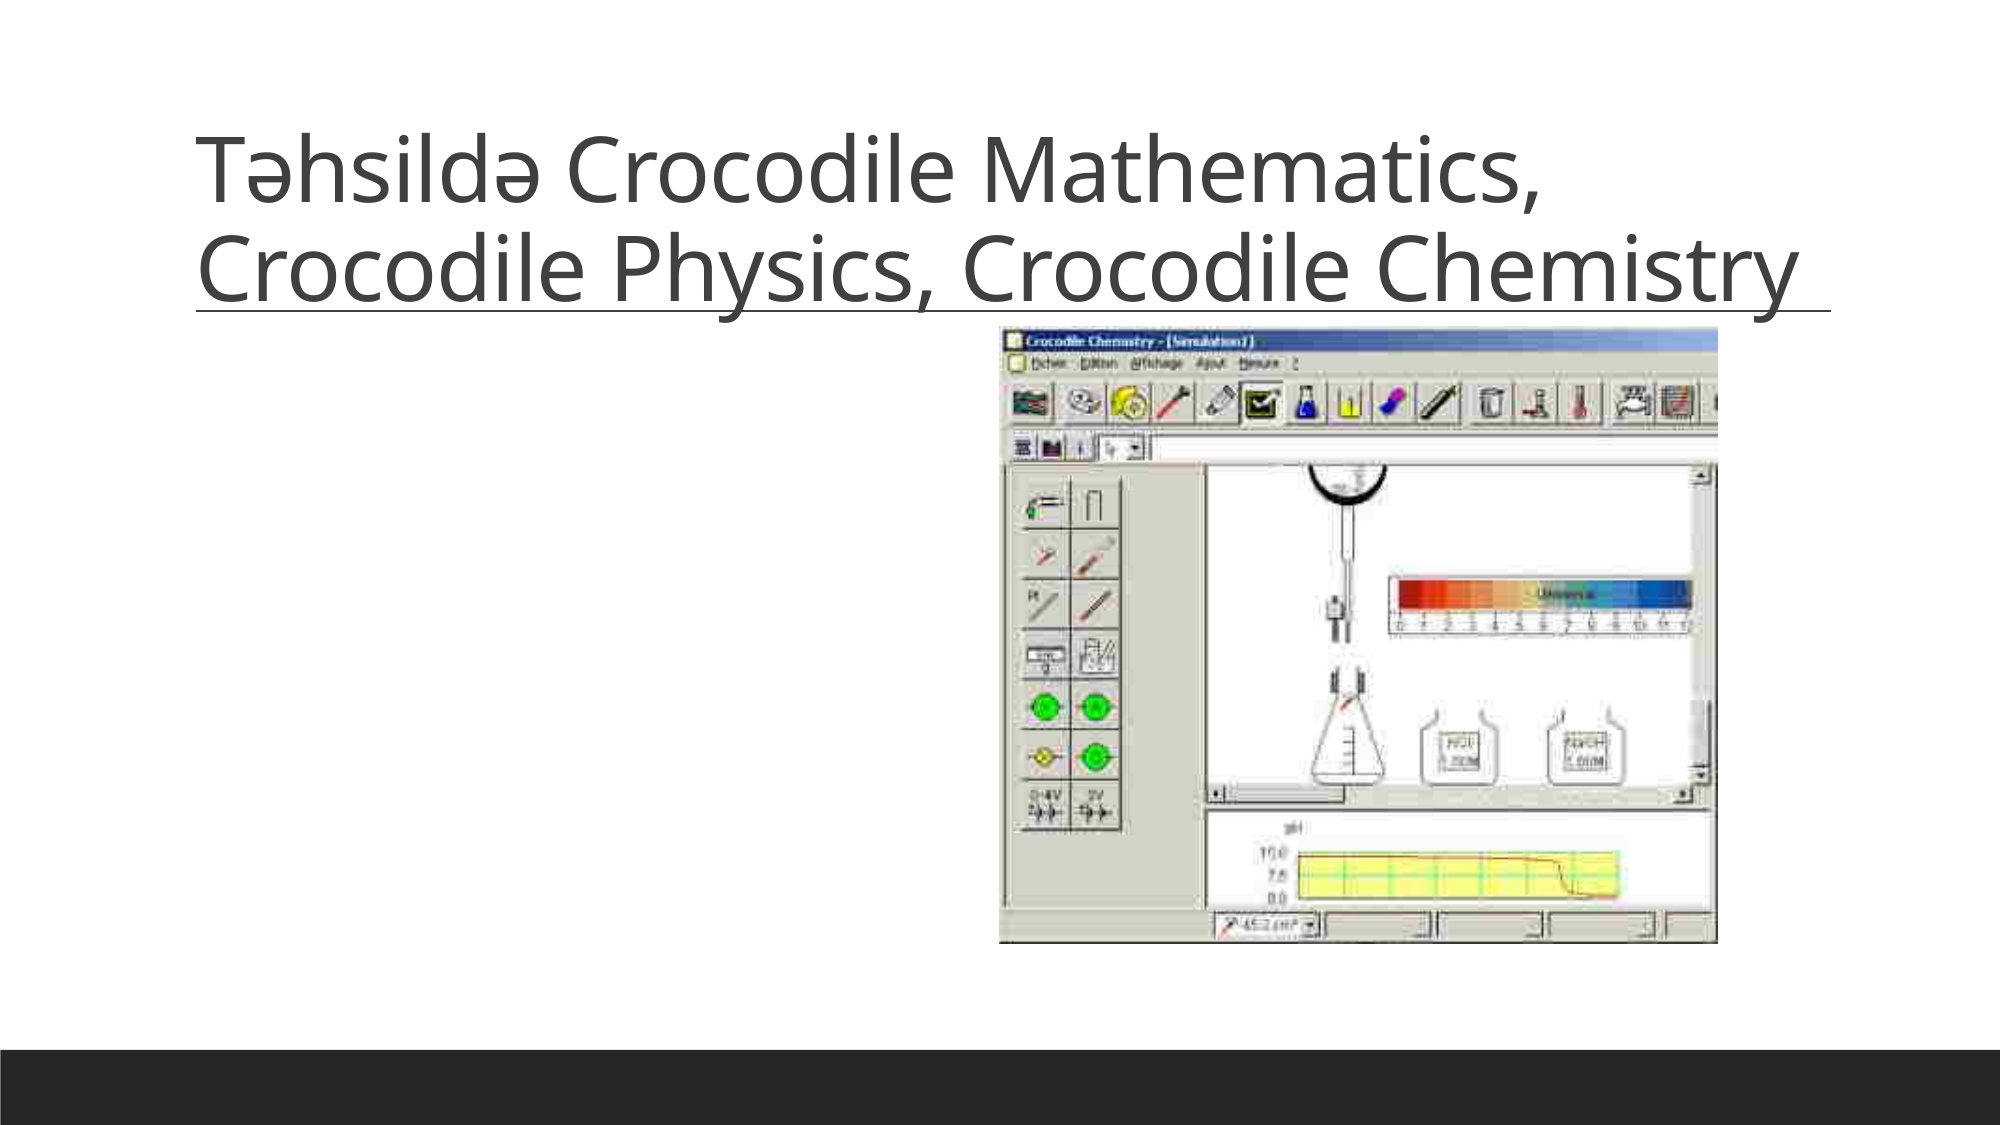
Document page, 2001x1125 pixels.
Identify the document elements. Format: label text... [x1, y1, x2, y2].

title Təhsildə Crocodile Mathematics, Crocodile Physics, Crocodile Chemistry [180, 90, 1830, 329]
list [999, 325, 1719, 944]
